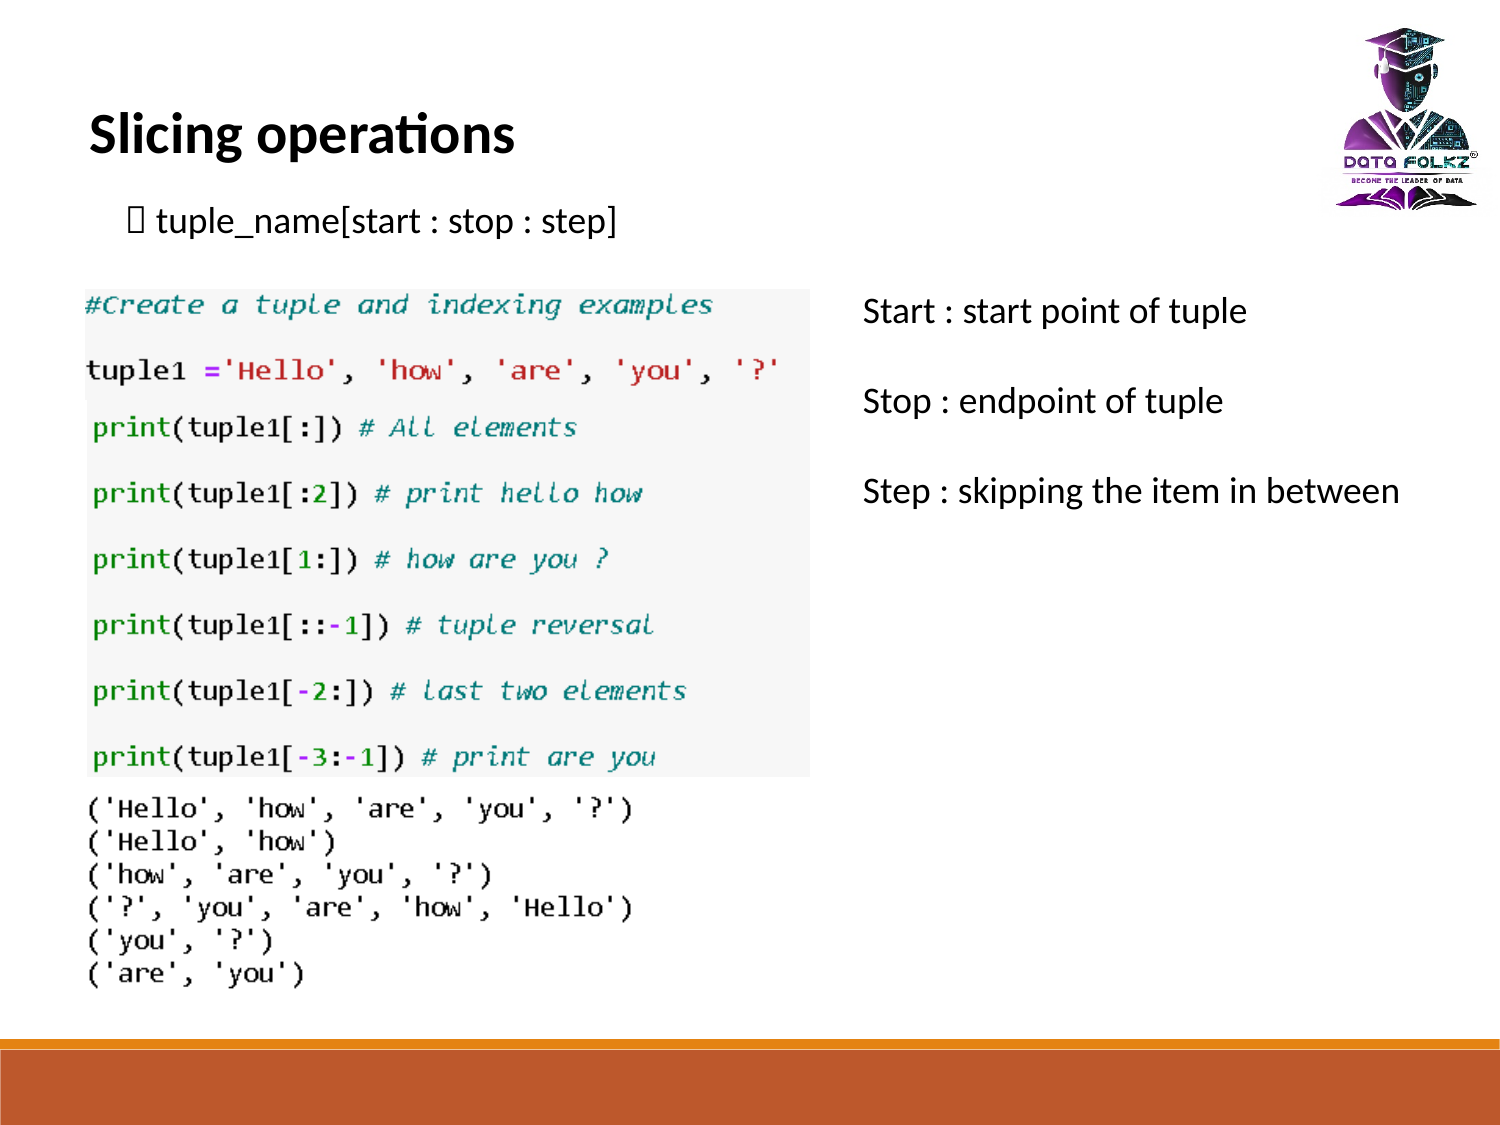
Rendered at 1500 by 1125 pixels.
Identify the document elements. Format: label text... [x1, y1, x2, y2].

picture [78, 790, 713, 999]
picture [84, 288, 810, 777]
text_box Start : start point of tuple Stop : endpoint of tuple Step : skipping the item in between [848, 278, 1416, 519]
picture [1311, 24, 1500, 218]
text_box  tuple_name[start : stop : step] [110, 188, 633, 249]
text_box Slicing operations [75, 87, 1309, 173]
